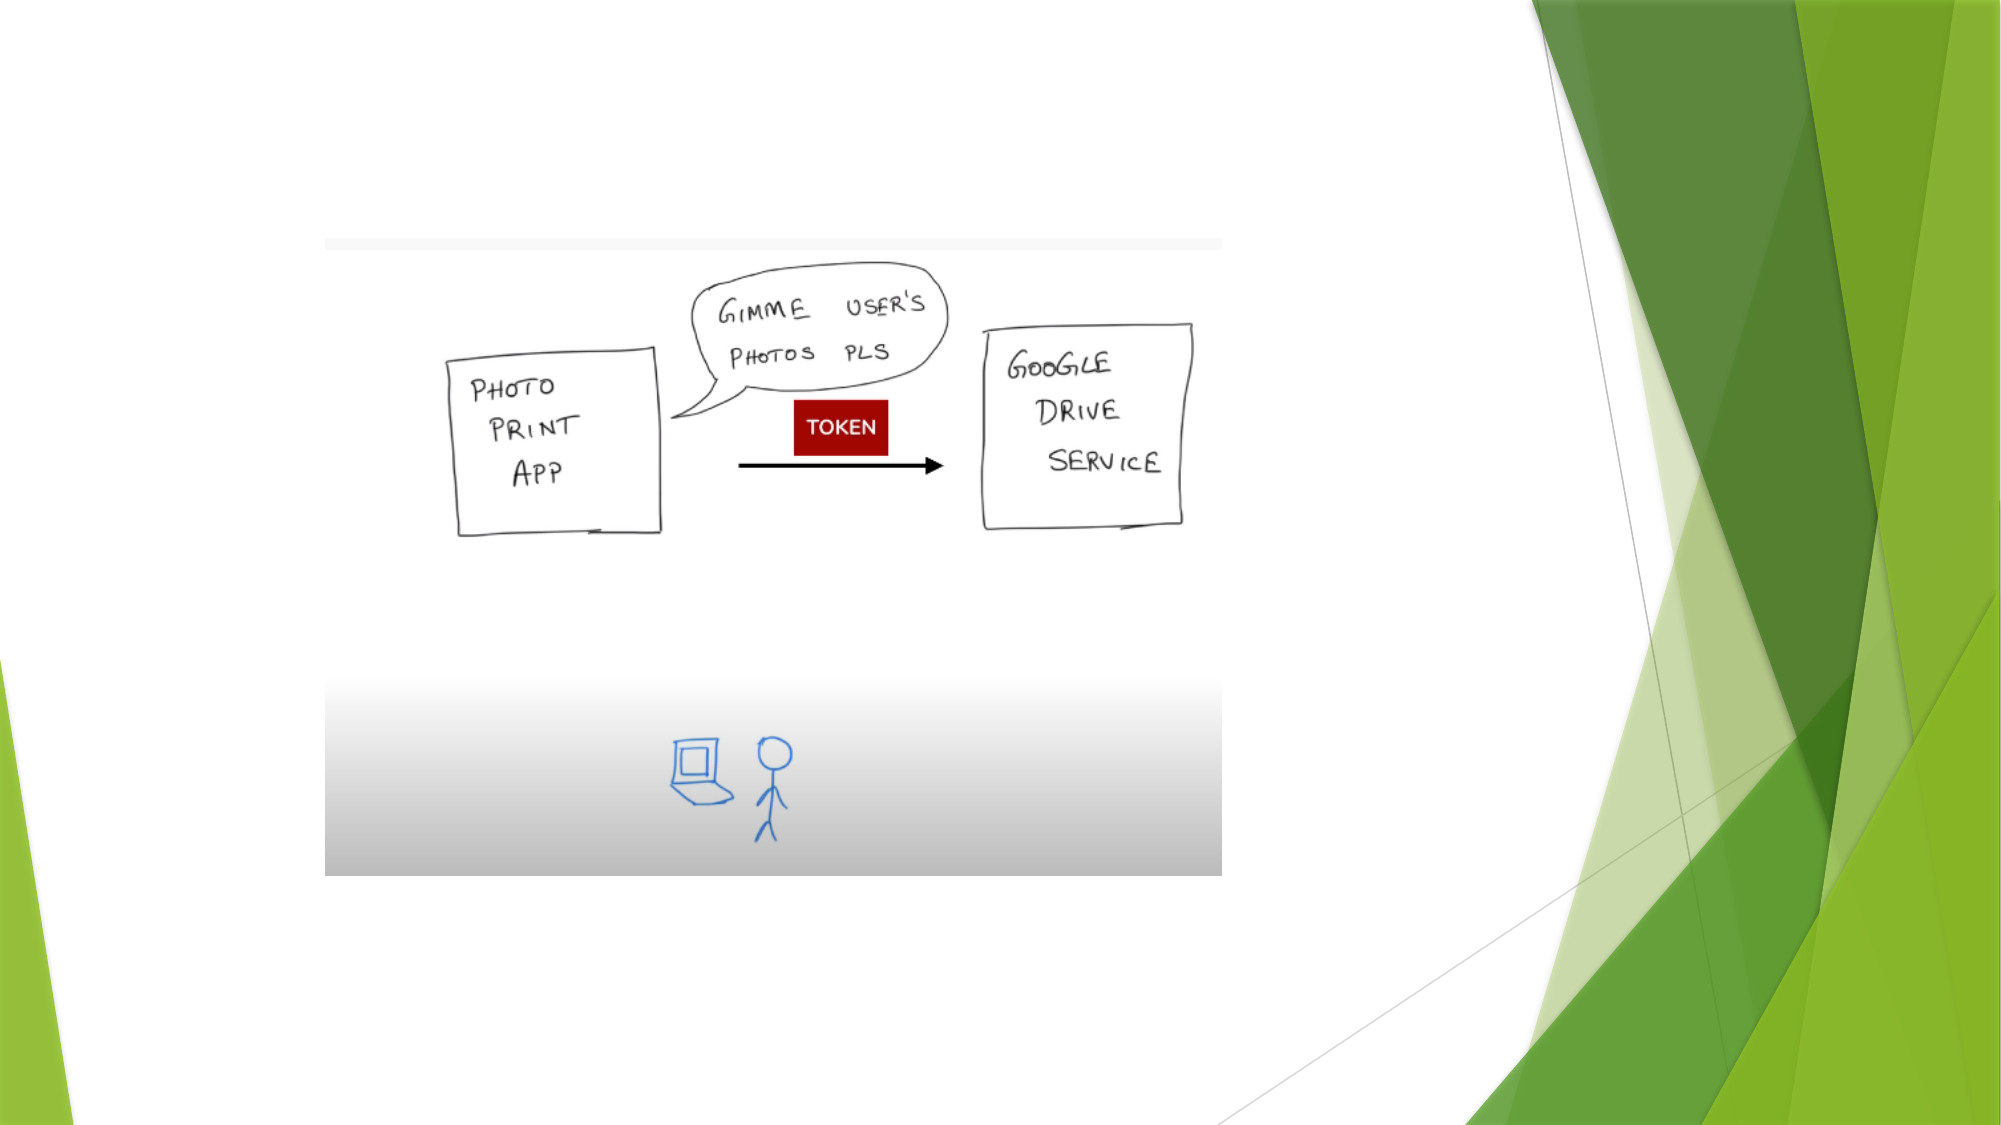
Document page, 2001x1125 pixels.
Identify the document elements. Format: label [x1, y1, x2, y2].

list [325, 238, 1222, 876]
